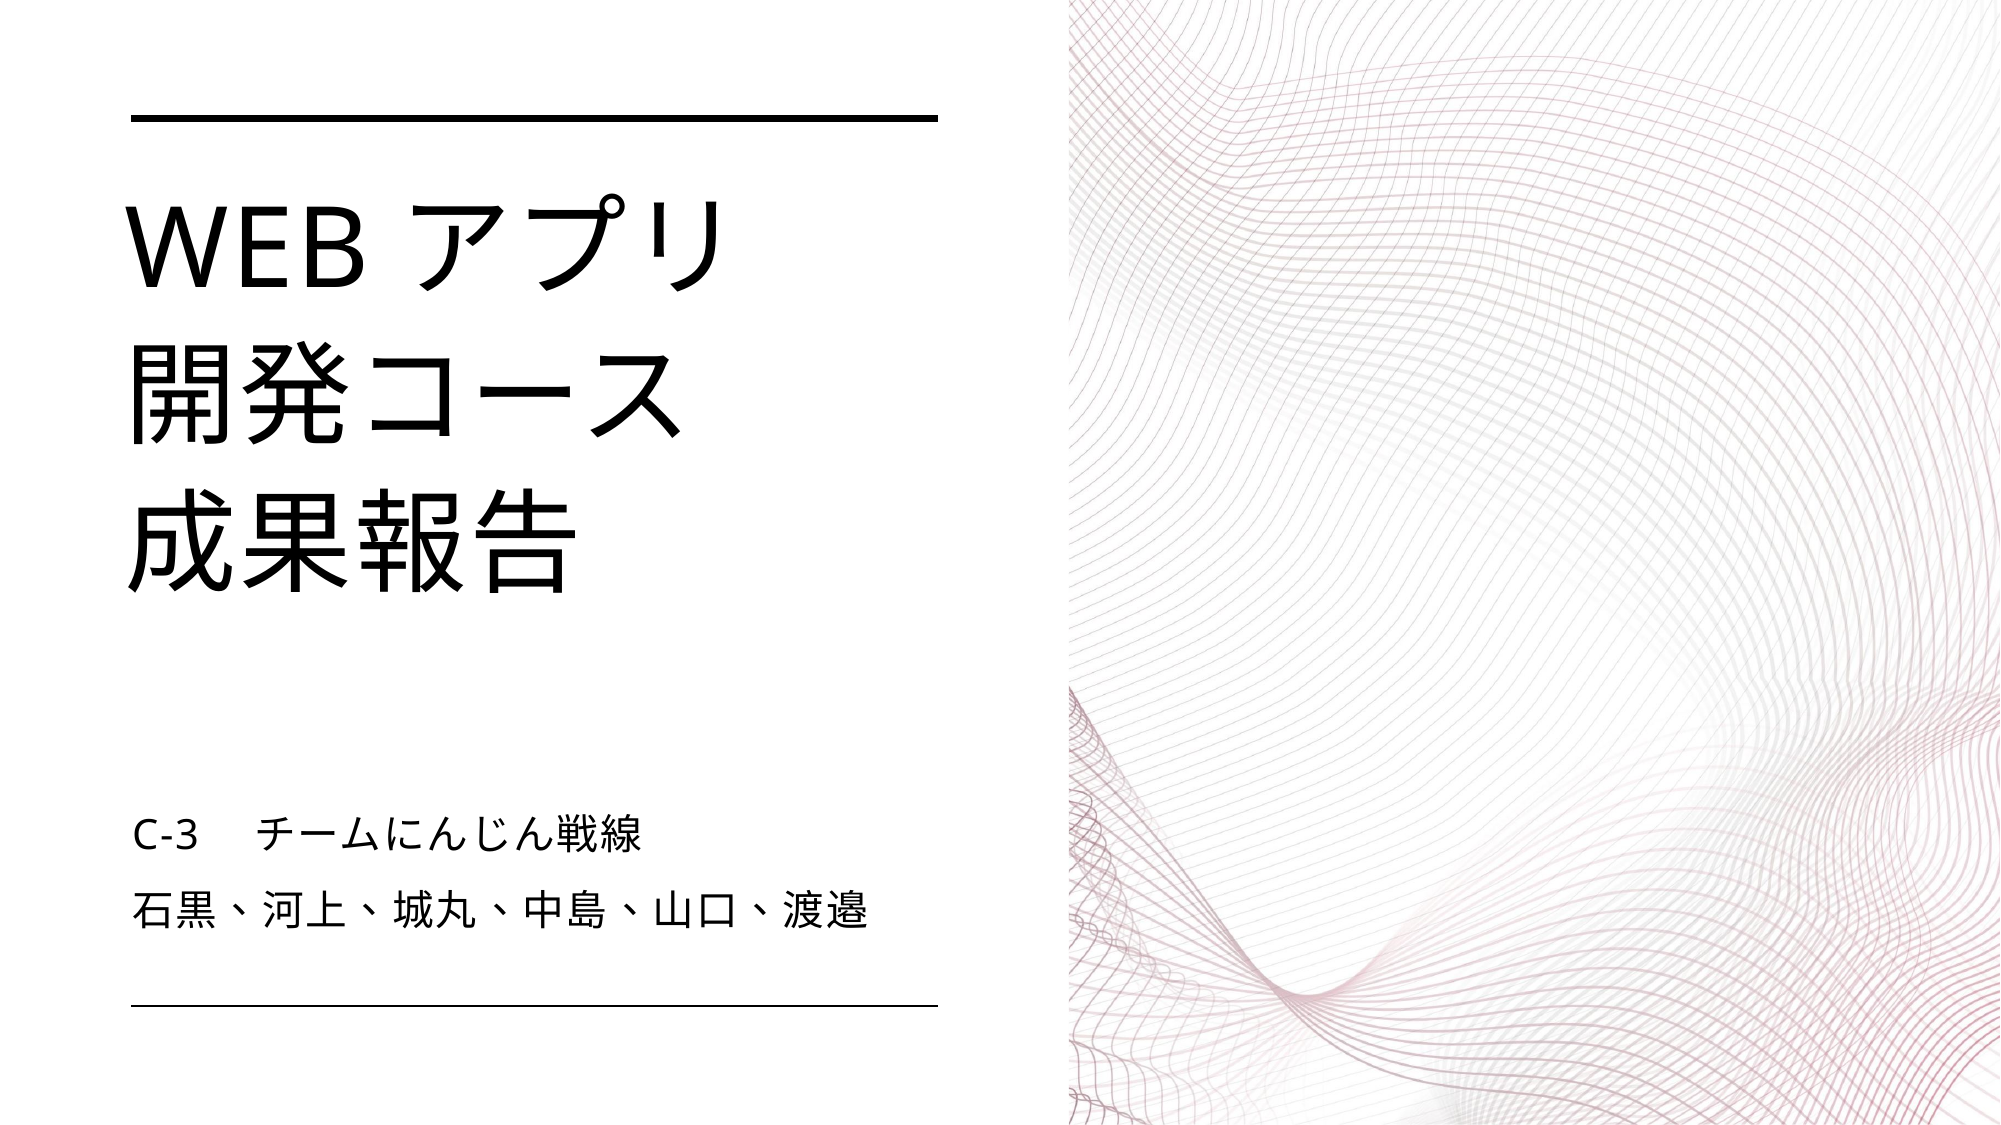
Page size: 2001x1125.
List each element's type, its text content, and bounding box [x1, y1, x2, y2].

subtitle C-3 チームにんじん戦線 石黒、河上、城丸、中島、山口、渡邉 [114, 785, 911, 950]
text_box [0, 0, 1068, 1125]
picture [1068, 0, 2000, 1125]
title WEBアプリ 開発コース 成果報告 [106, 143, 964, 778]
